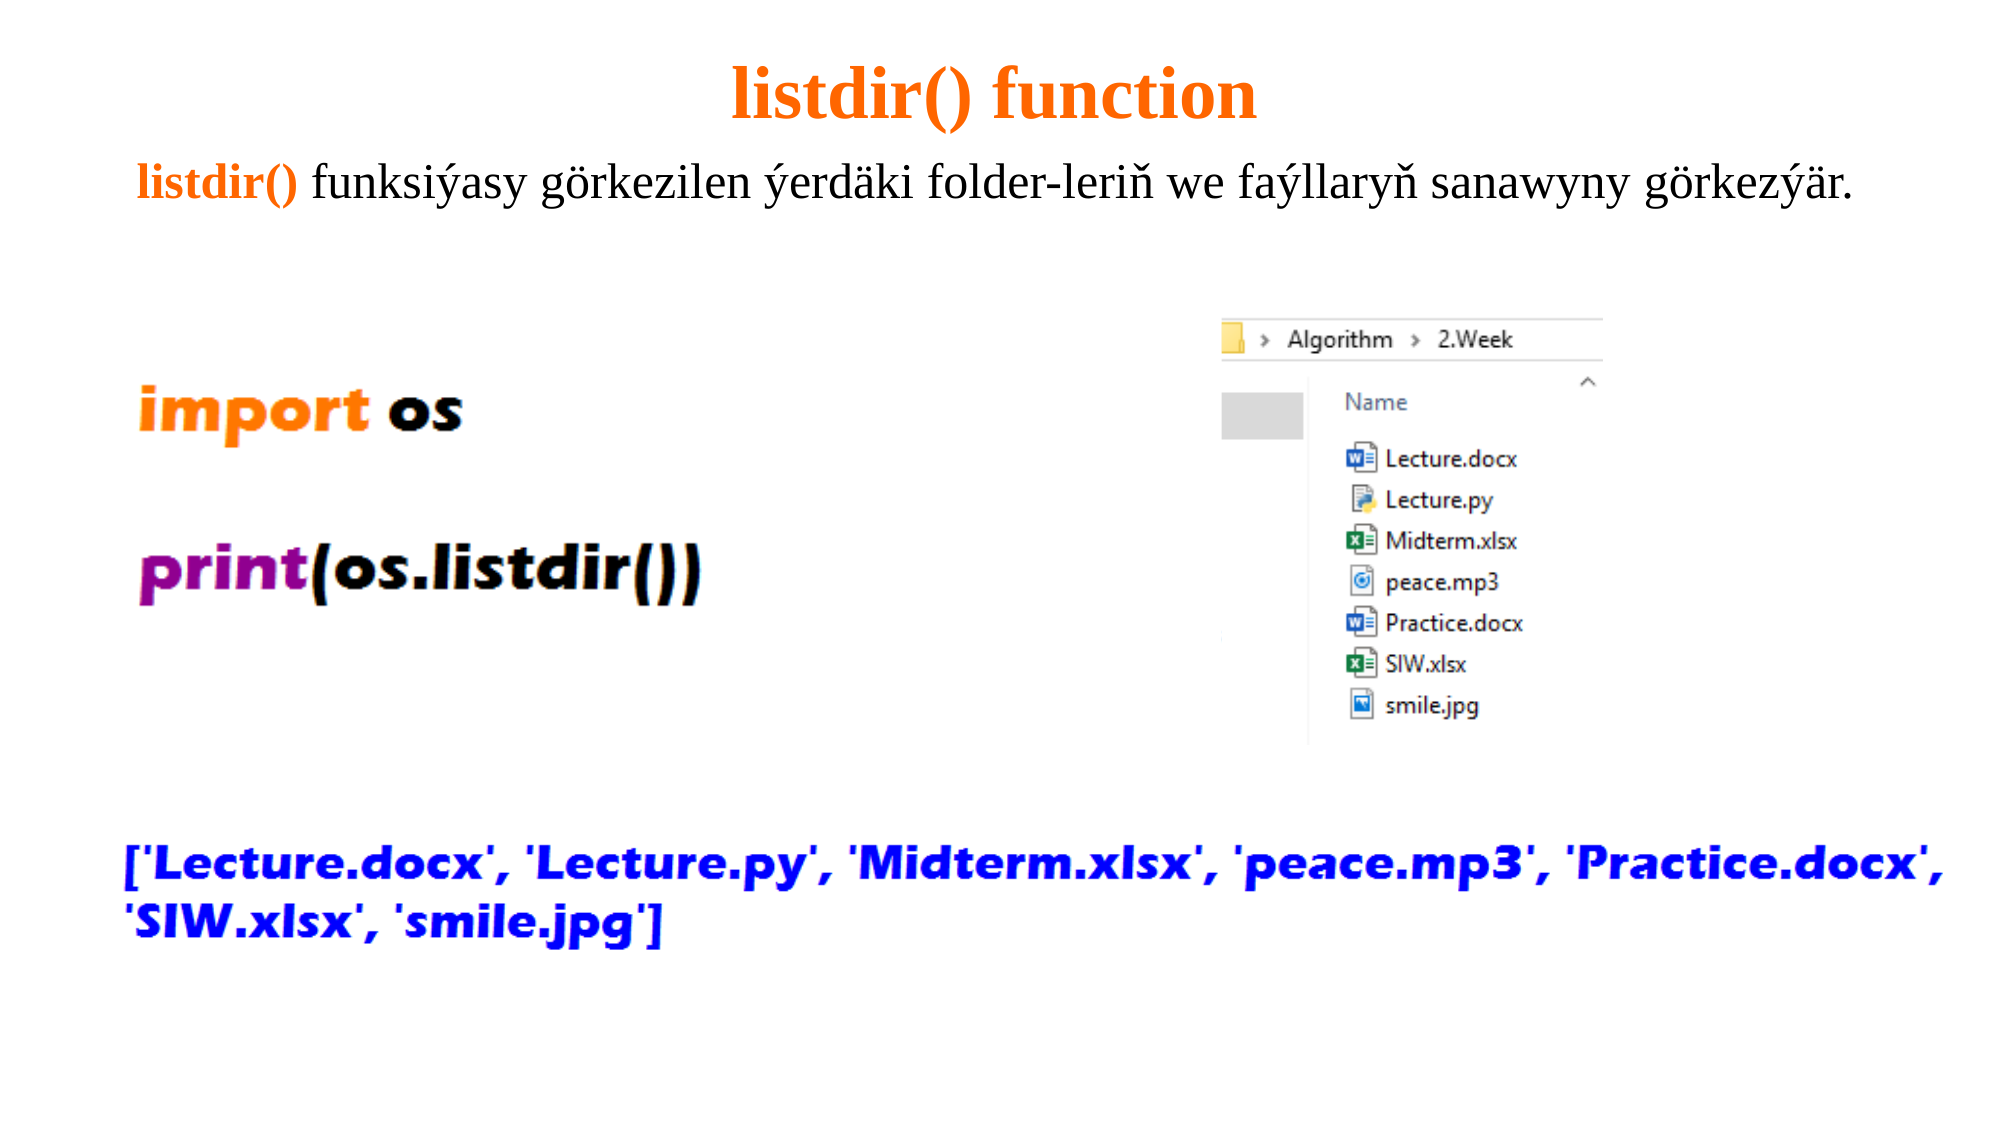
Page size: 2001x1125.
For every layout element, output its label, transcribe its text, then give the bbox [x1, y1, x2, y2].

text_box listdir() funksiýasy görkezilen ýerdäki folder-leriň we faýllaryň sanawyny görkezýär. [121, 140, 1869, 216]
title listdir() function [132, 0, 1858, 140]
picture [1221, 305, 1603, 745]
picture [115, 833, 1946, 953]
picture [132, 369, 756, 625]
